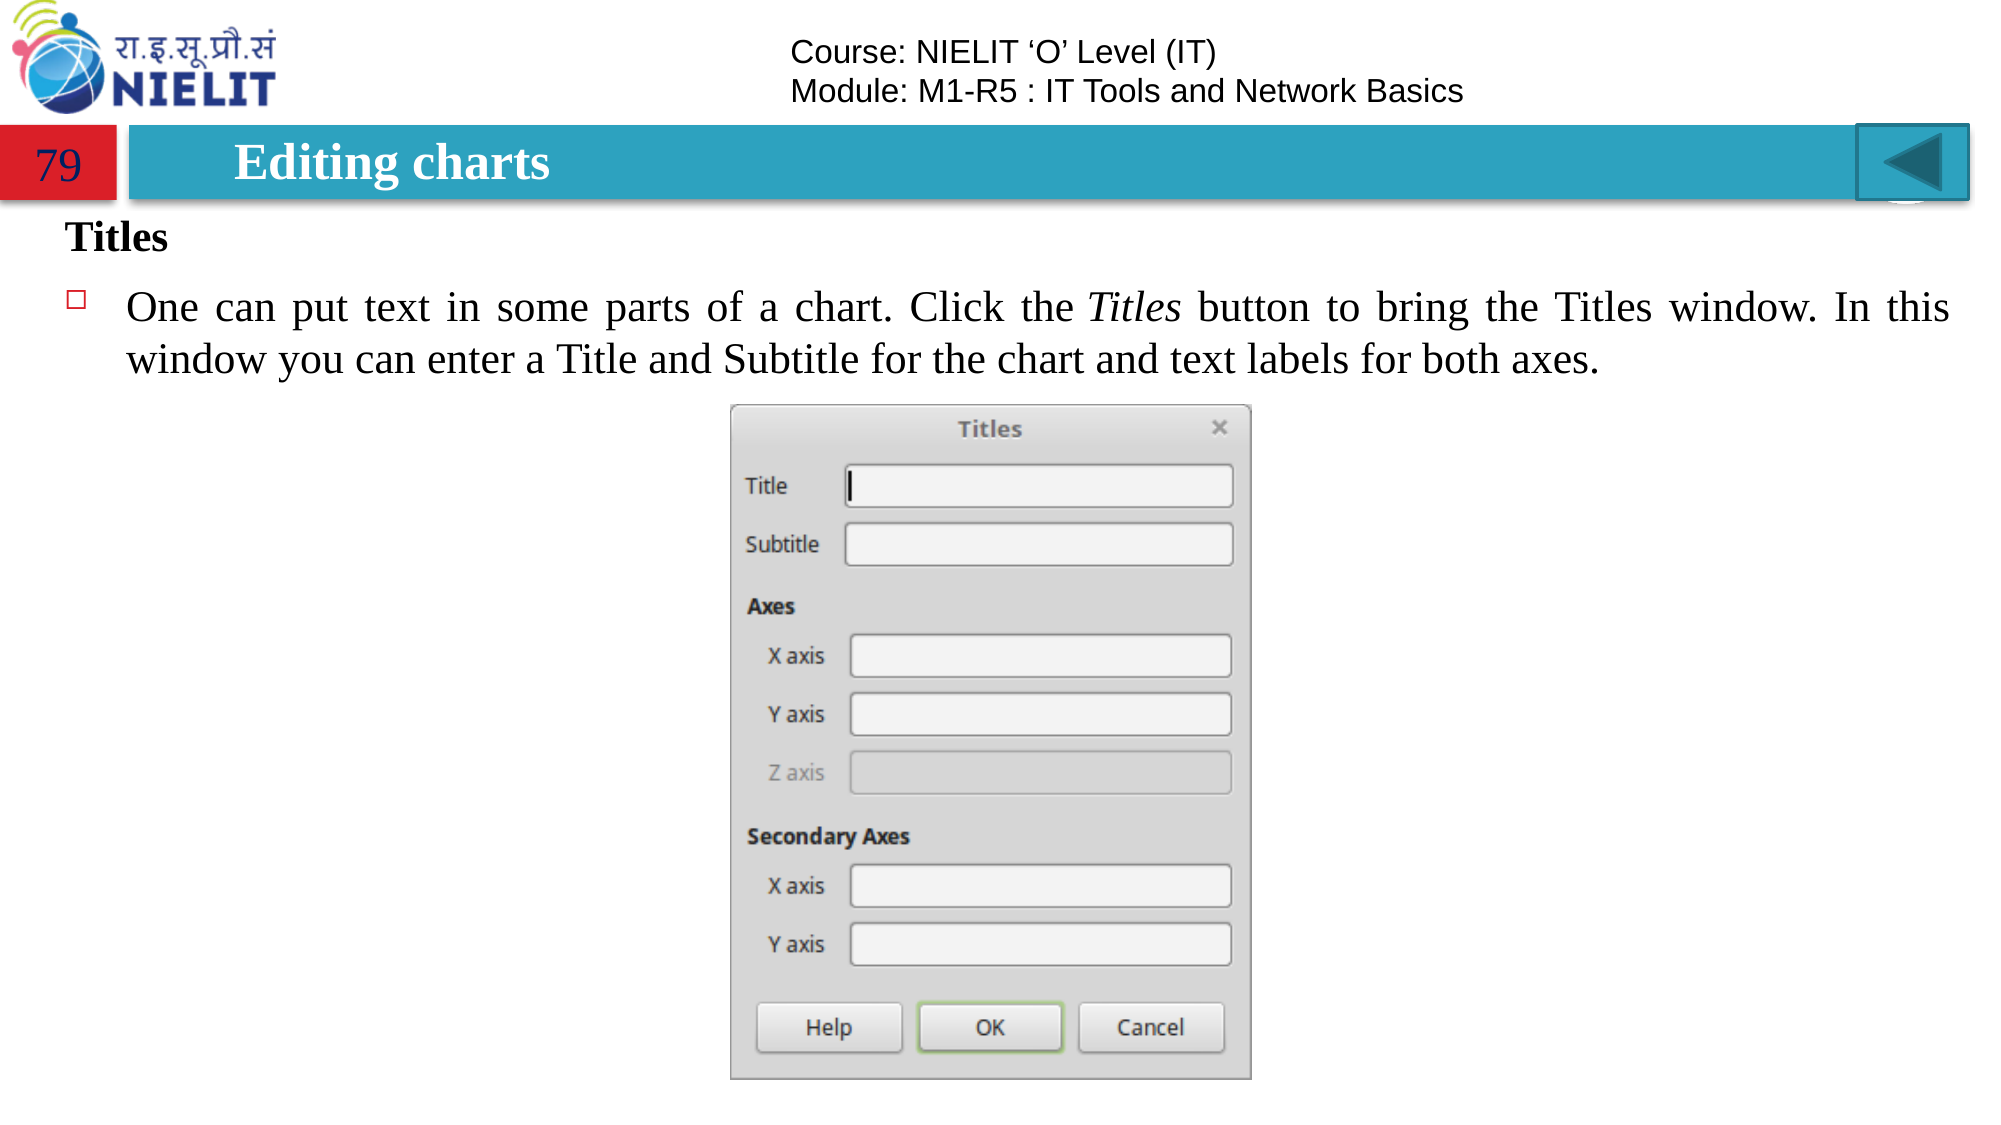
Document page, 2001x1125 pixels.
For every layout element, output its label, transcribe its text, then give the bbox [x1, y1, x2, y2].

picture [730, 404, 1252, 1080]
list Titles One can put text in some parts of a chart. Click the Titles button to bring the Titles window. In this window you can enter a Title and Subtitle for the chart and text labels for both axes. [46, 199, 1969, 1005]
slide_number 79 [0, 125, 117, 200]
picture [12, 0, 276, 114]
title Editing charts [216, 125, 1969, 199]
picture [307, 10, 1891, 121]
